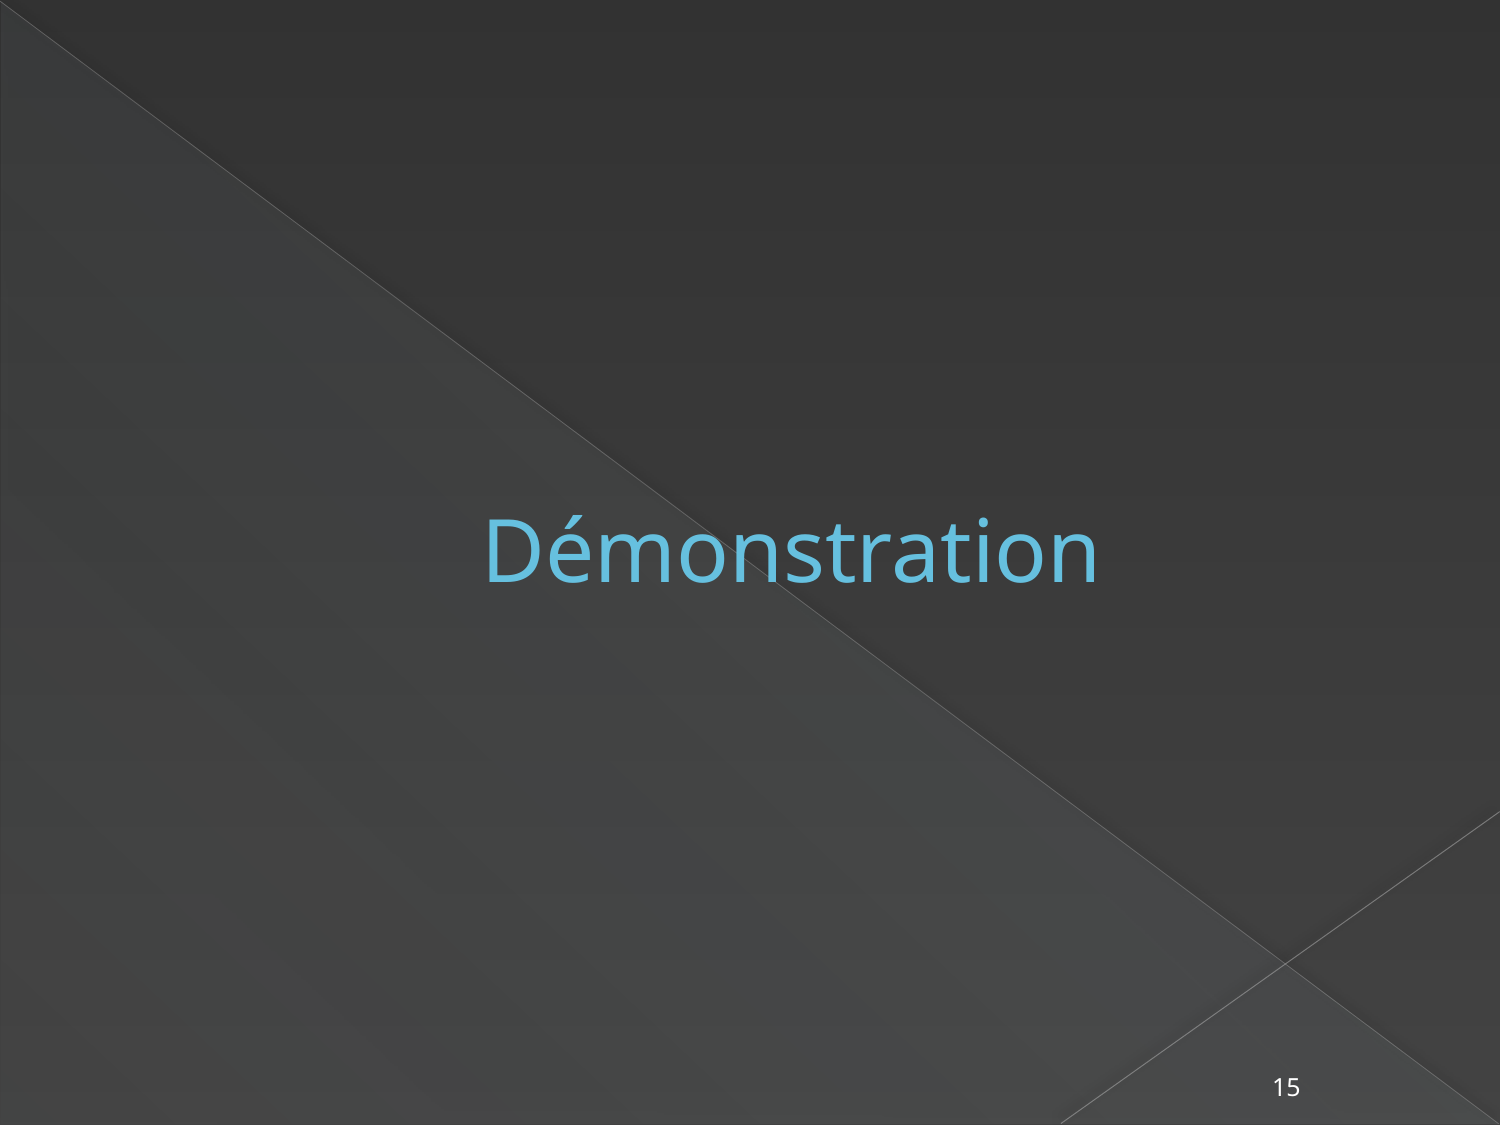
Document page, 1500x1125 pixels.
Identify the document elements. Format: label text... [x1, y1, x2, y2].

slide_number 15 [1245, 1063, 1328, 1113]
title Démonstration [76, 432, 1427, 663]
